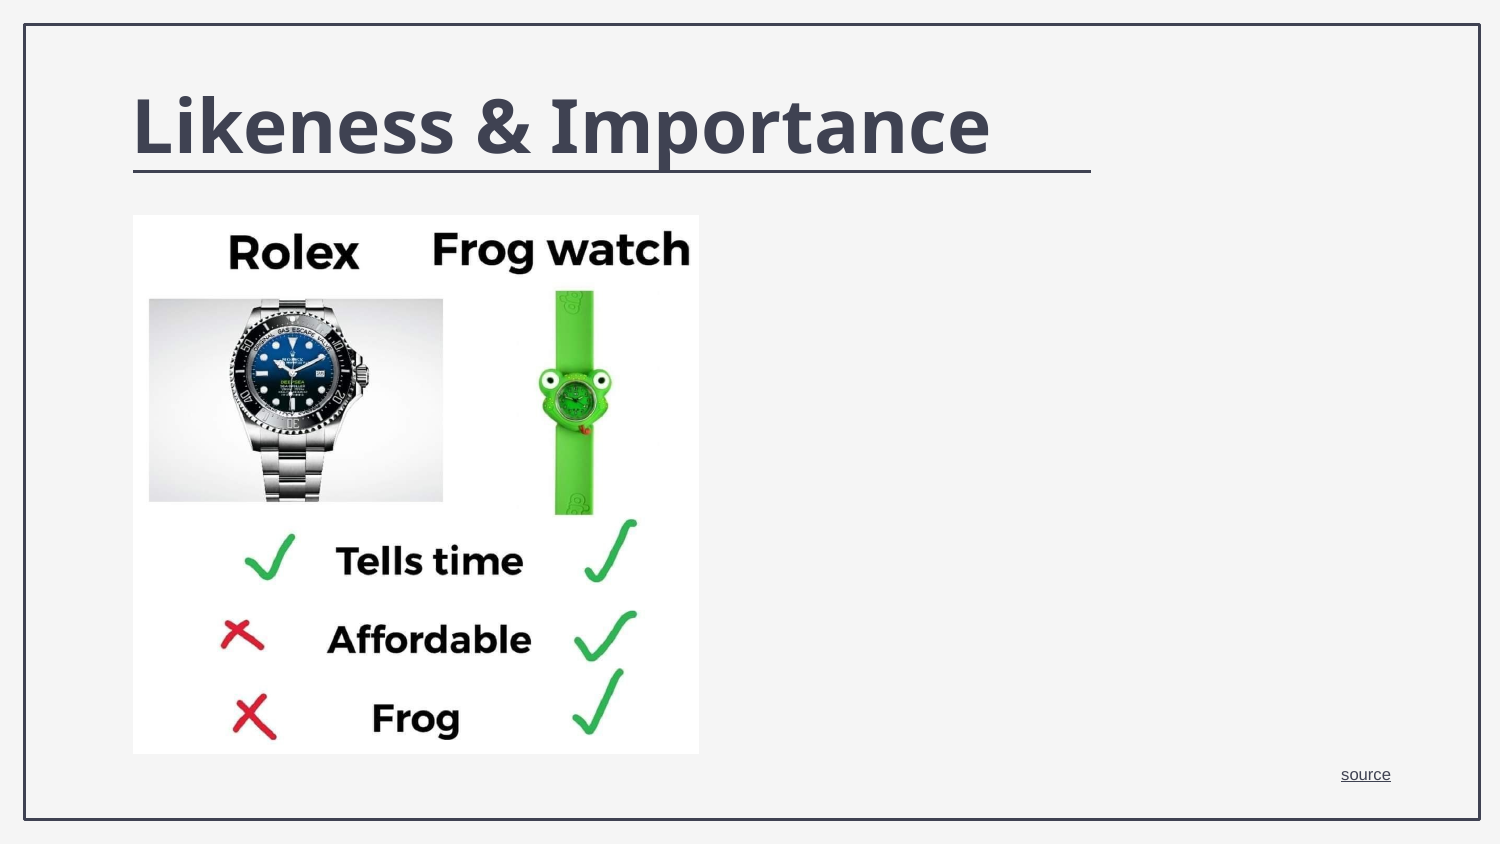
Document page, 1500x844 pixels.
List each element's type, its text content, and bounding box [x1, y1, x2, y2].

picture [132, 215, 699, 754]
title Likeness & Importance [116, 63, 1126, 191]
text_box source [1326, 756, 1500, 791]
